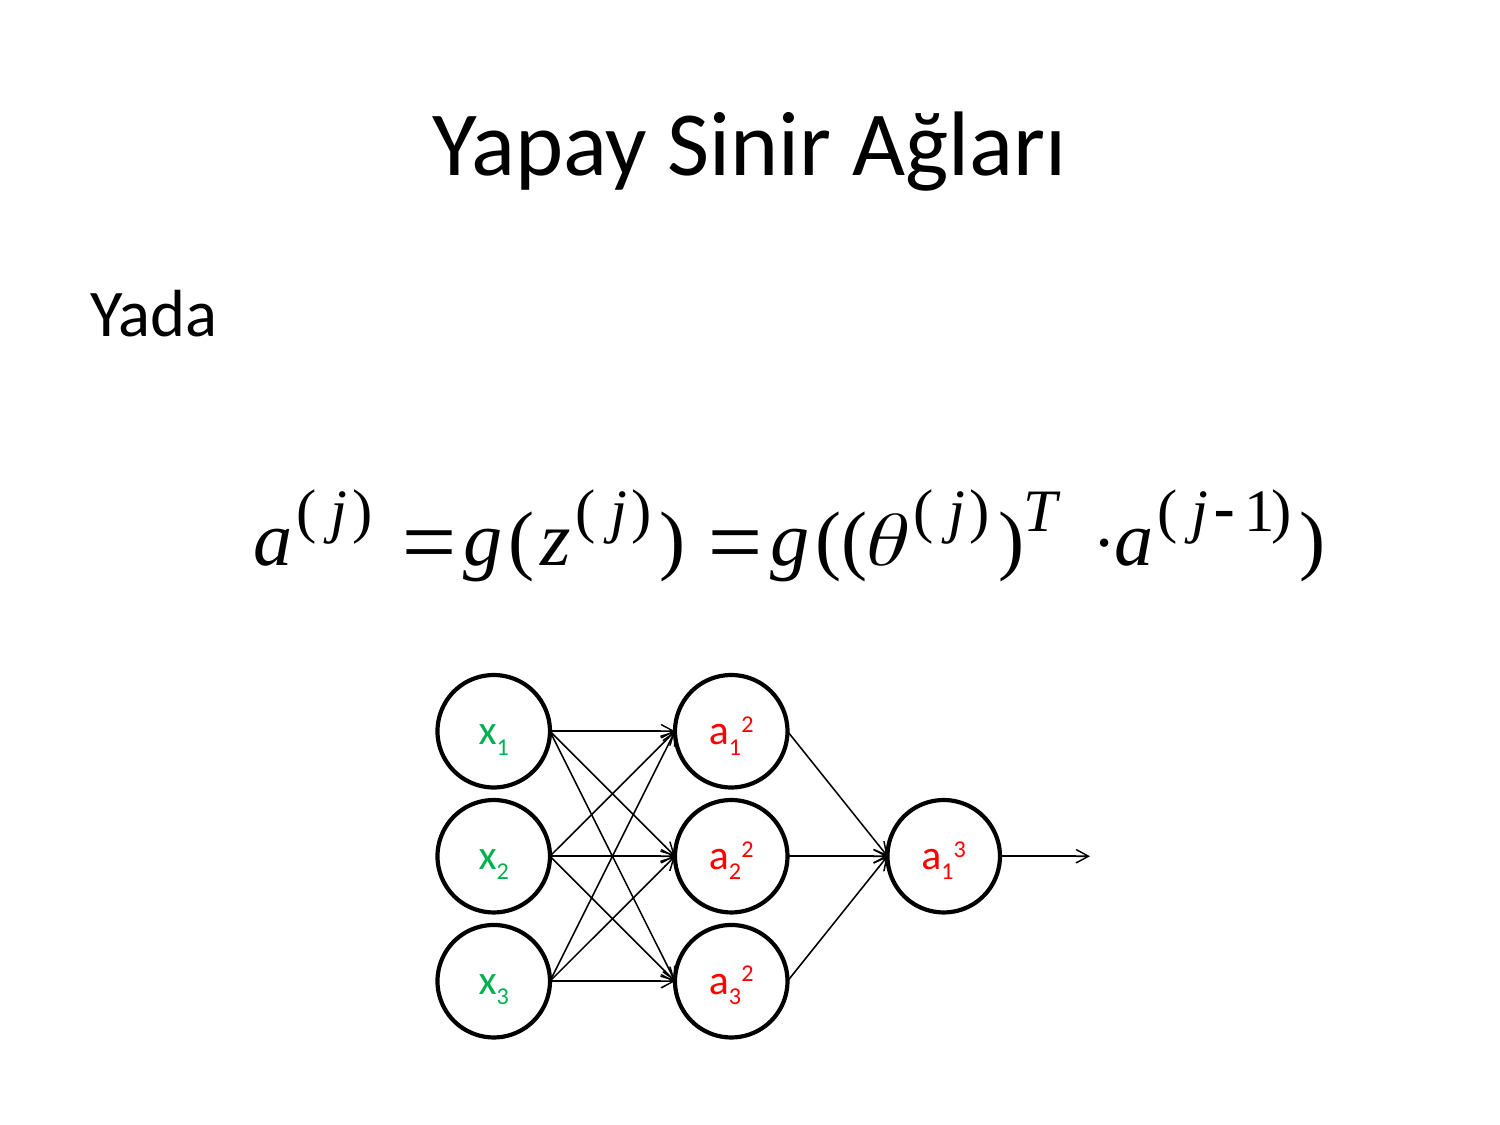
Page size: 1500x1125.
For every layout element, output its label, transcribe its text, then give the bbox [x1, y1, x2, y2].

title Yapay Sinir Ağları [75, 45, 1425, 233]
list Yada [75, 262, 1425, 1063]
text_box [237, 462, 1341, 601]
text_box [437, 674, 1091, 1038]
